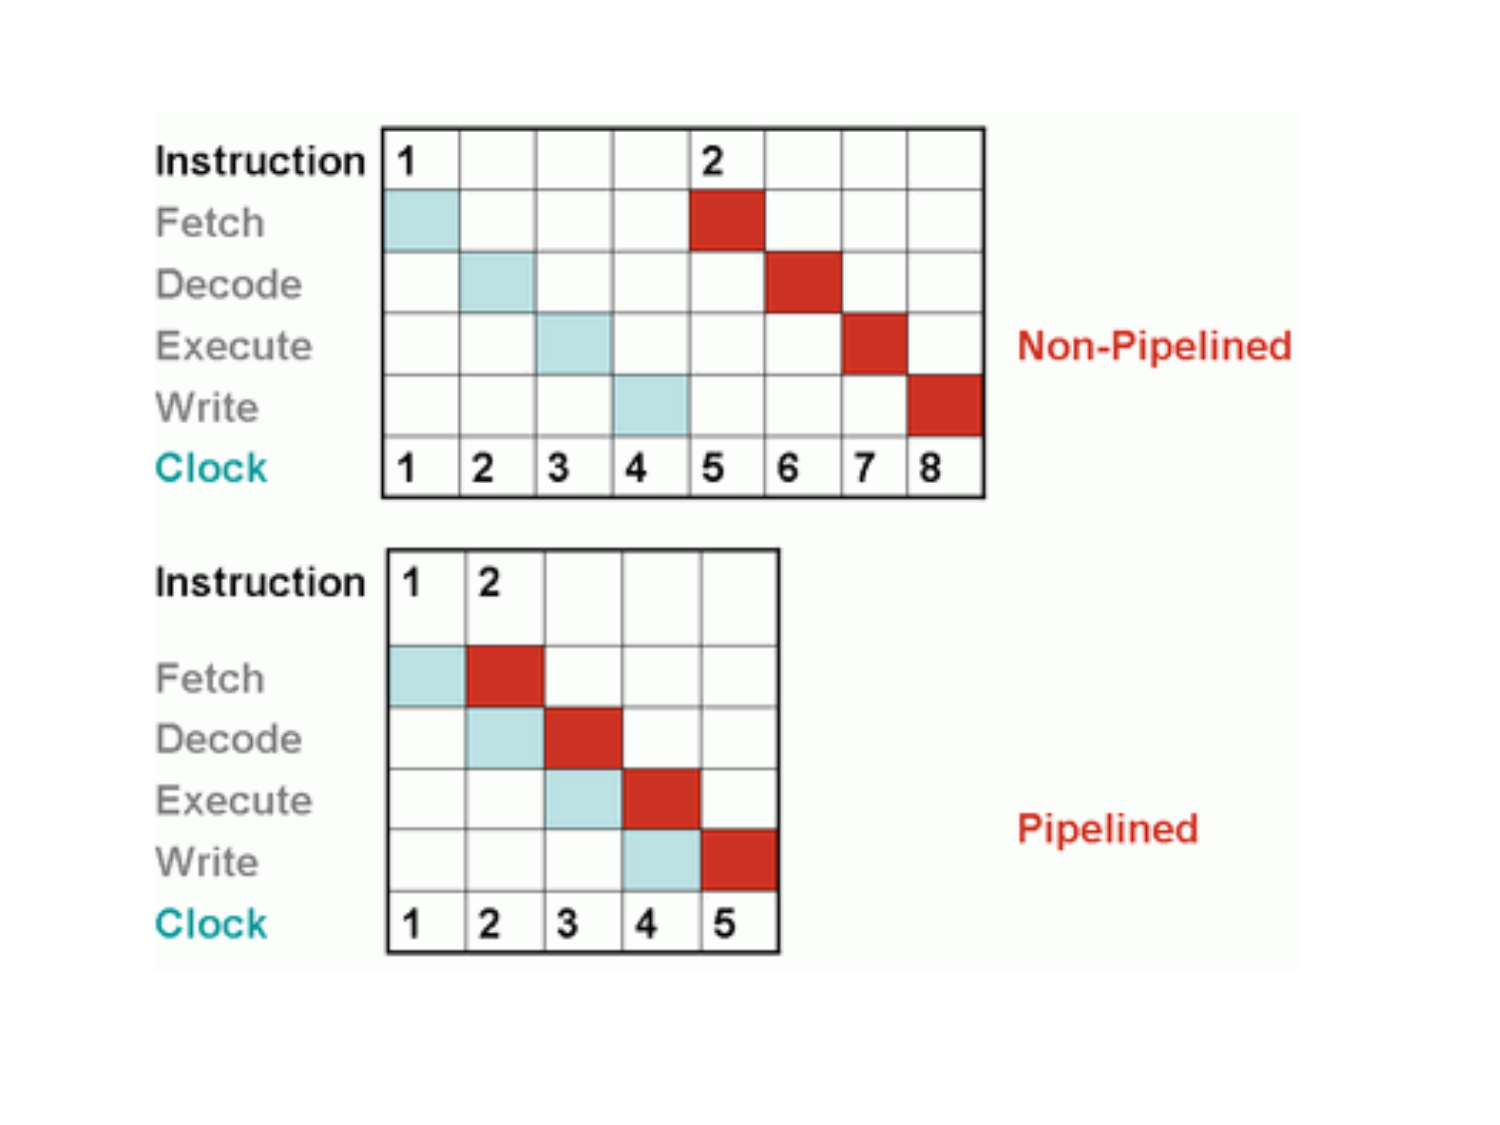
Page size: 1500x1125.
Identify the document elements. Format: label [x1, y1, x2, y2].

list [153, 112, 1301, 971]
